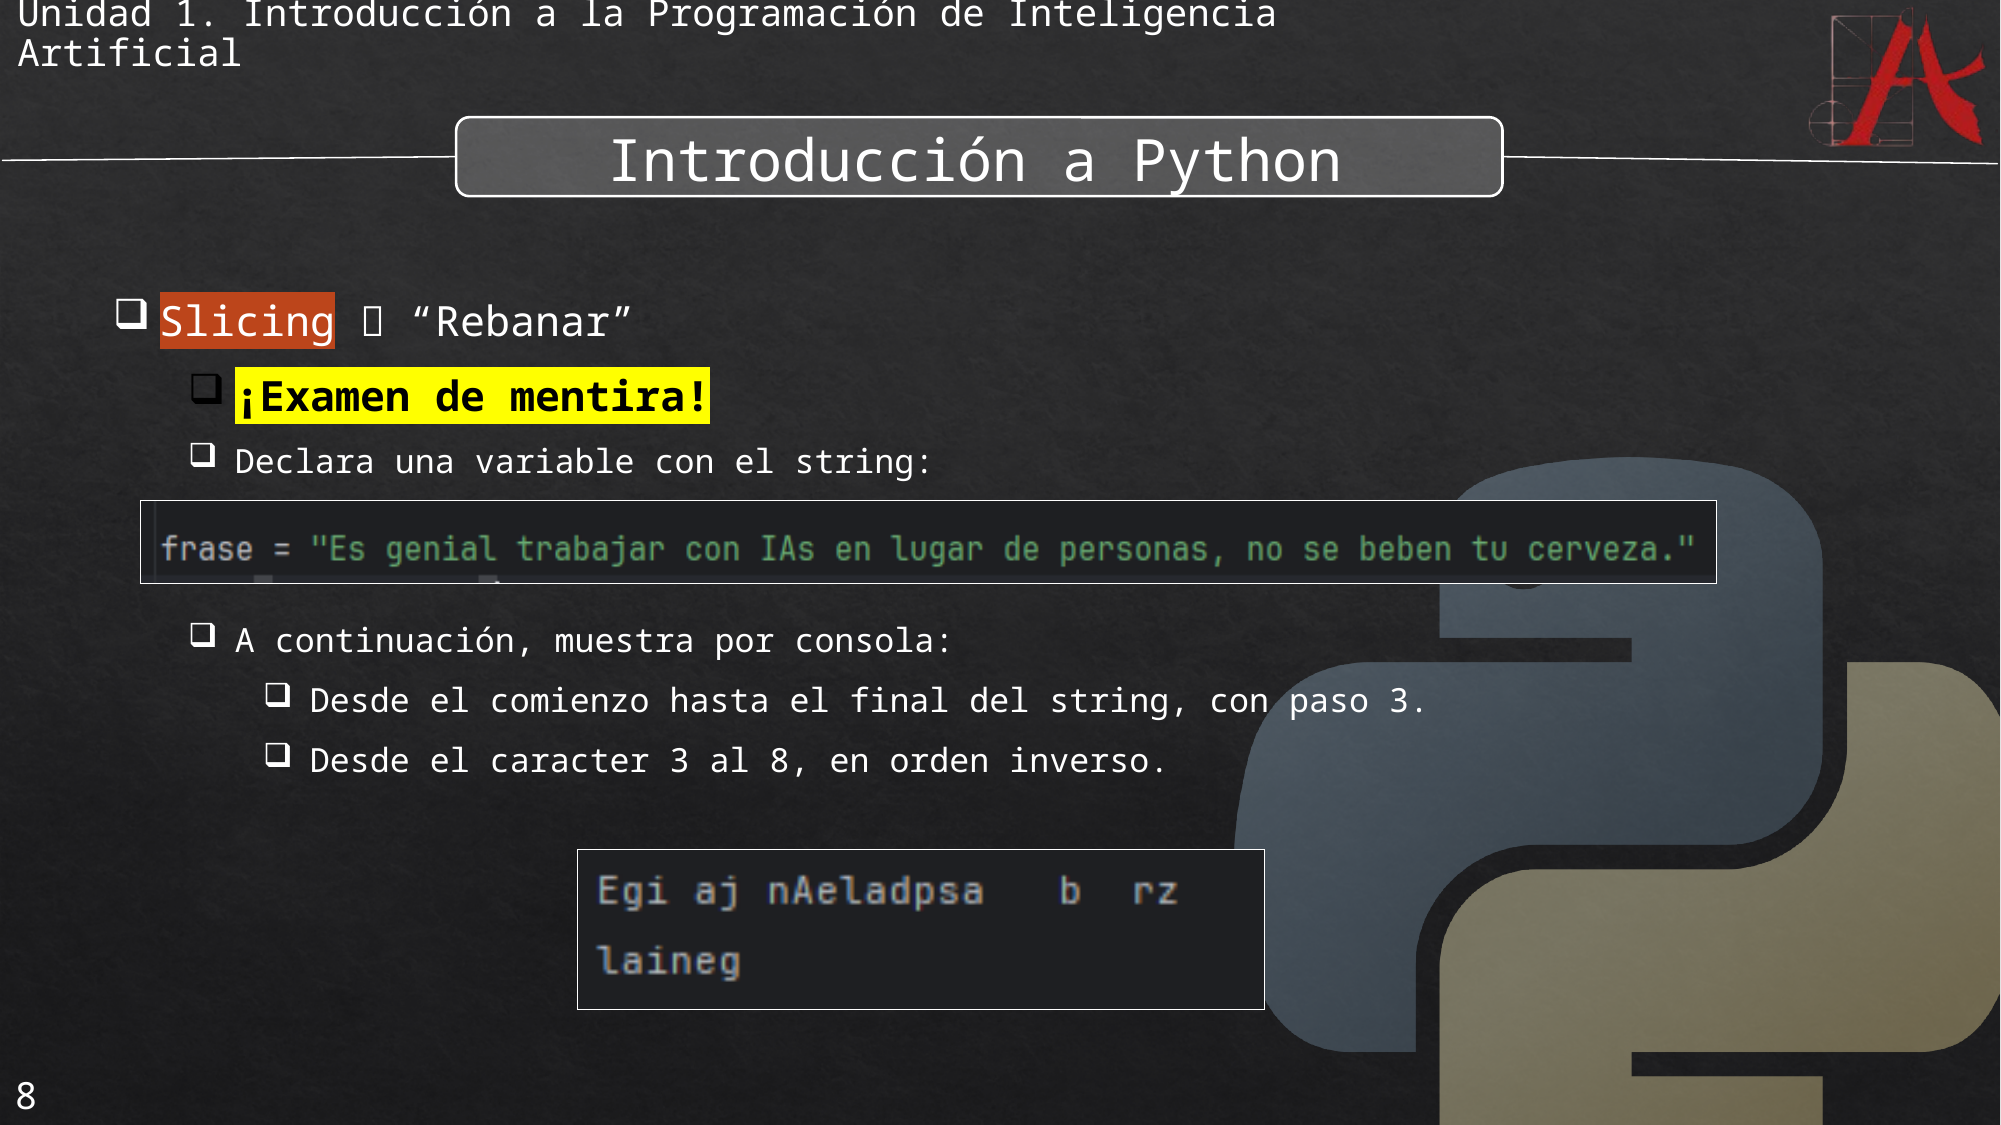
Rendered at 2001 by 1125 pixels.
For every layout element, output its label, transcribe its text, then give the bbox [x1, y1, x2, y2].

text_box [454, 115, 592, 198]
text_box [2, 156, 457, 161]
text_box Introducción a Python [592, 115, 1544, 201]
picture [140, 457, 2000, 1125]
text_box 8 [0, 1064, 1156, 1125]
picture [1803, 3, 1998, 156]
text_box Unidad 1. Introducción a la Programación de Inteligencia Artificial [2, 29, 1503, 83]
text_box Slicing  “Rebanar” ¡Examen de mentira! Declara una variable con el string: A continuación, muestra por consola: Desde el comienzo hasta el final del string, con paso 3. Desde el caracter 3 al 8, en orden inverso. [98, 262, 1902, 1125]
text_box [1502, 156, 1998, 164]
